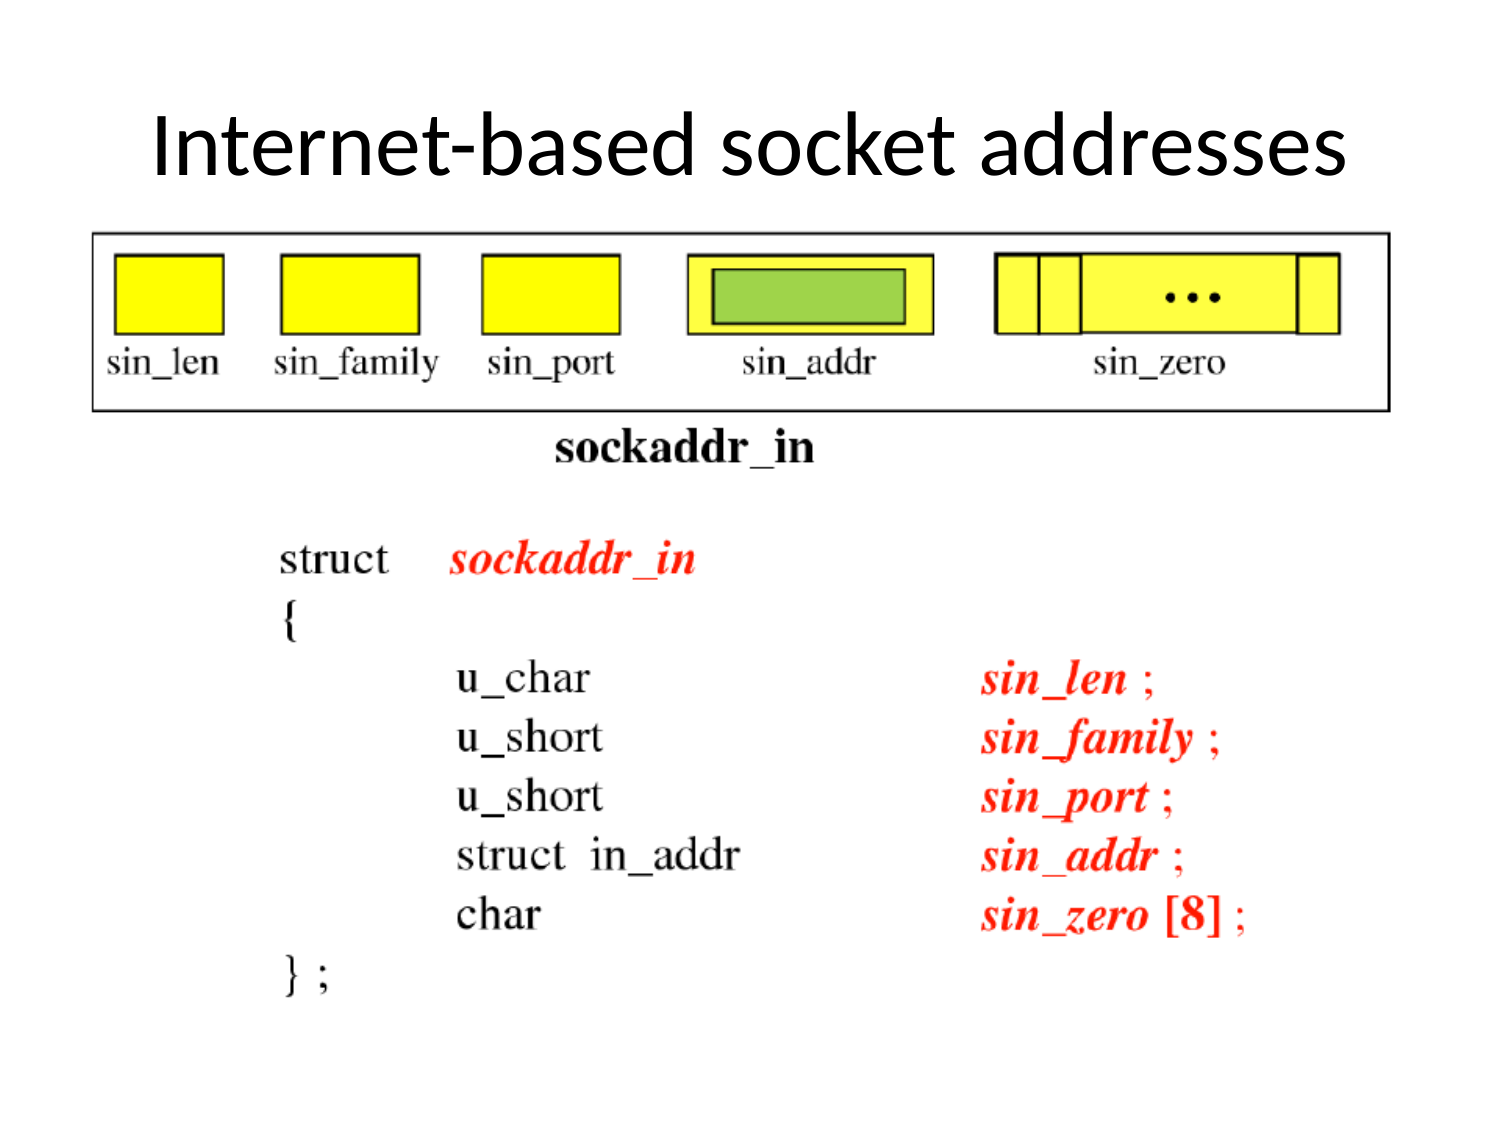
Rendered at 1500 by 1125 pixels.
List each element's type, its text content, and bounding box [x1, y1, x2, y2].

title Internet-based socket addresses [75, 45, 1425, 233]
picture [49, 213, 1405, 1038]
